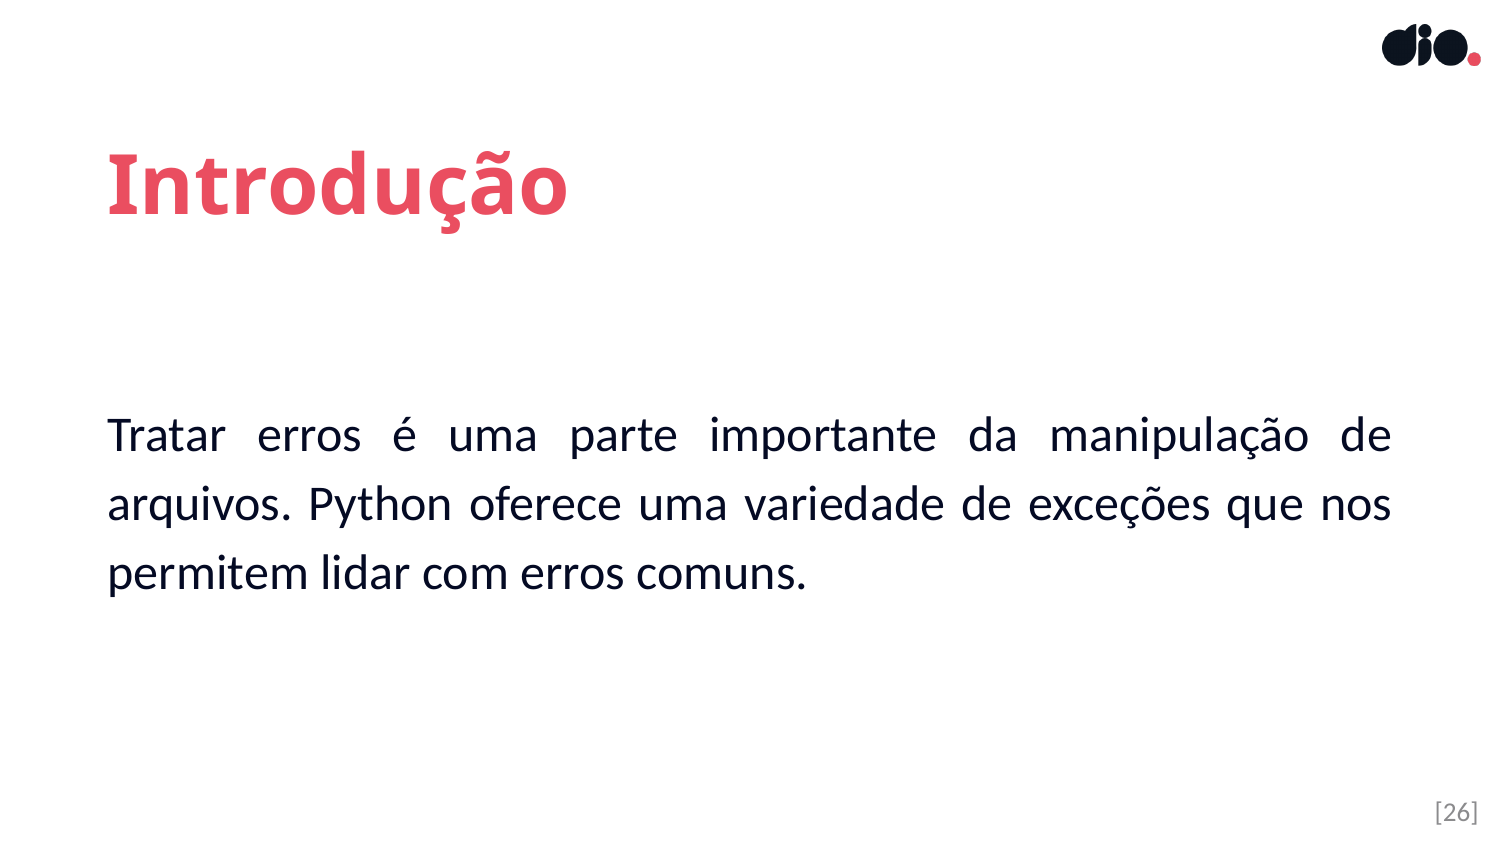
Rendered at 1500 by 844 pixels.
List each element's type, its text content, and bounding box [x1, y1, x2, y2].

slide_number [26] [1403, 779, 1494, 844]
text_box Tratar erros é uma parte importante da manipulação de arquivos. Python oferece uma variedade de exceções que nos permitem lidar com erros comuns. [92, 243, 1408, 749]
picture [1382, 24, 1481, 66]
text_box Introdução [92, 104, 1408, 243]
